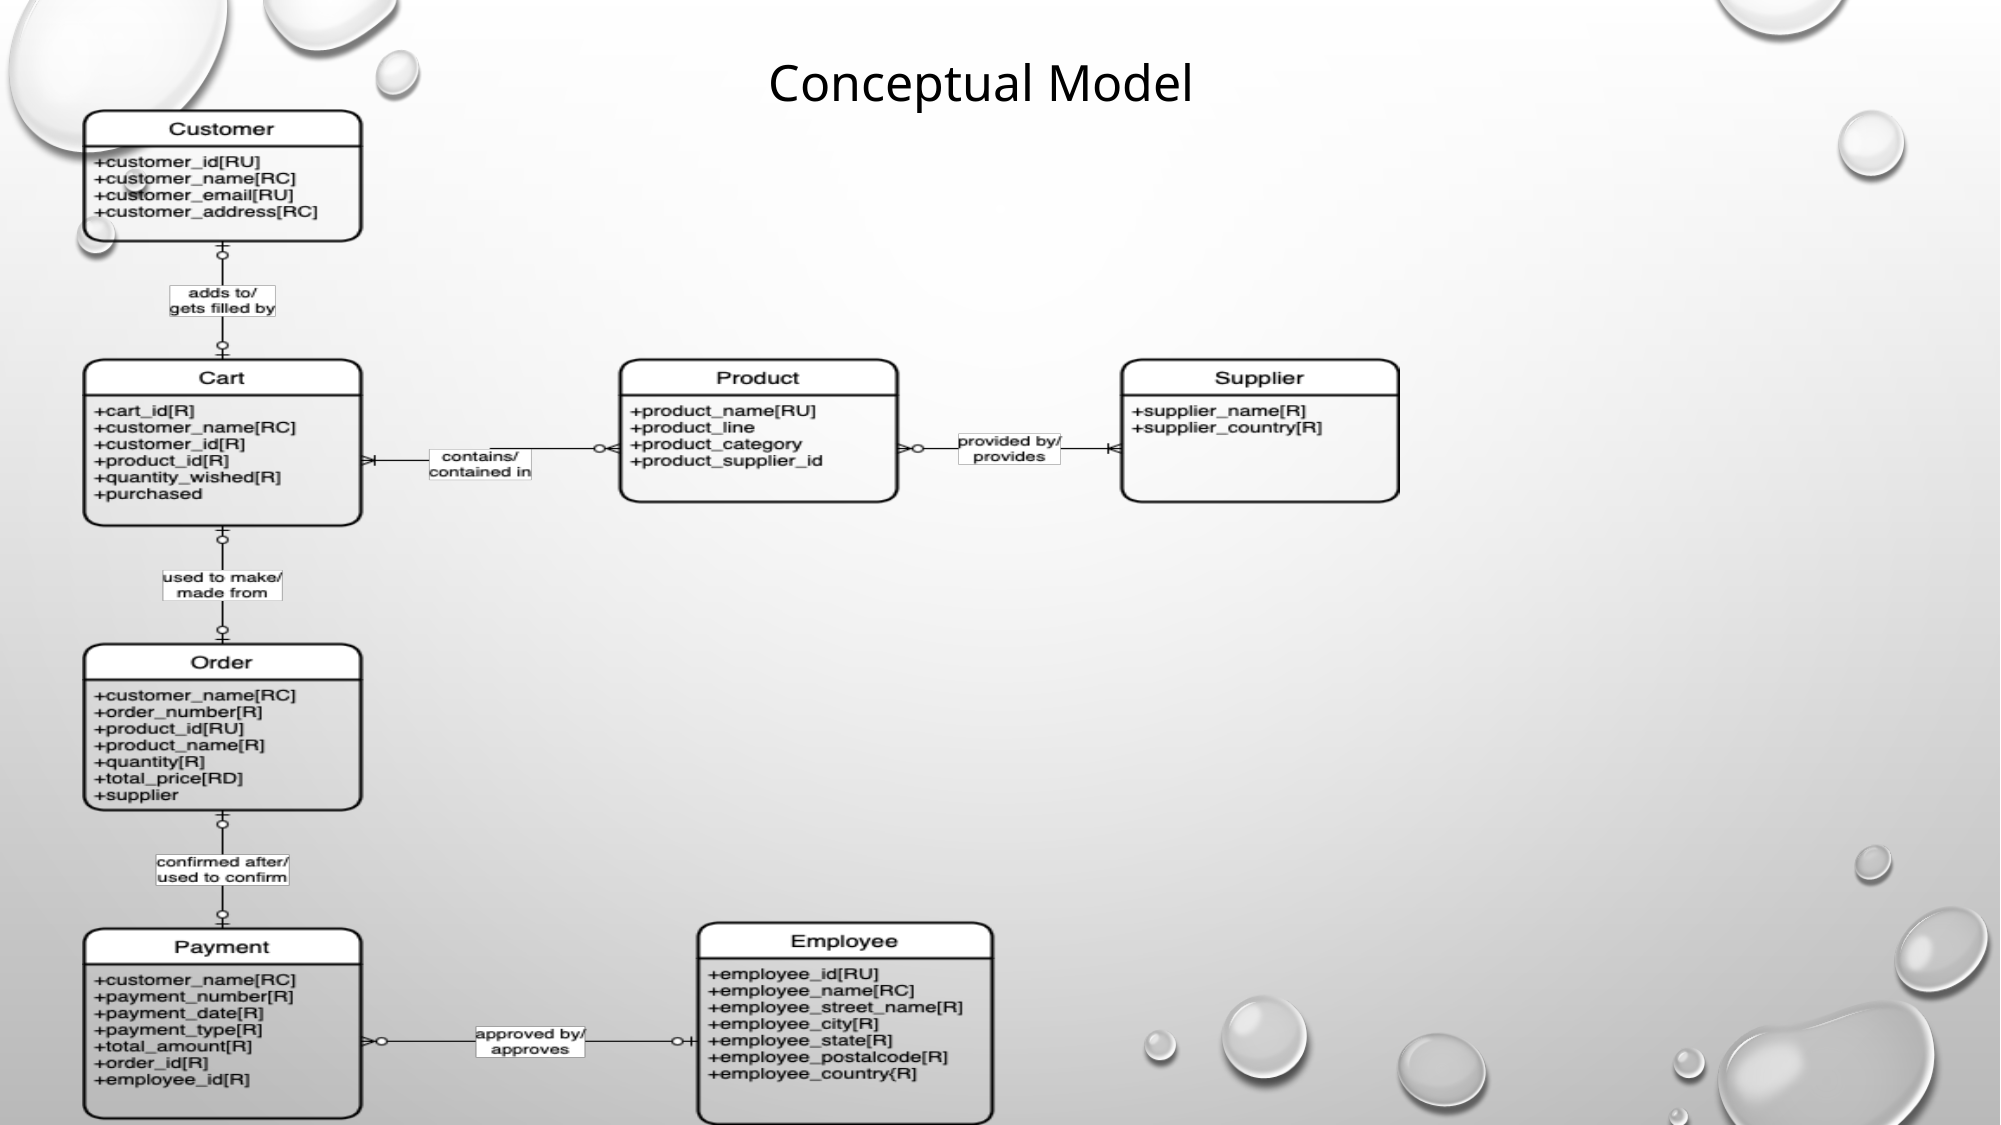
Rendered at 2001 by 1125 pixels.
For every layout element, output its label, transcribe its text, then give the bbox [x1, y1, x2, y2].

text_box Conceptual Model [753, 44, 1210, 107]
picture [0, 0, 2000, 1125]
